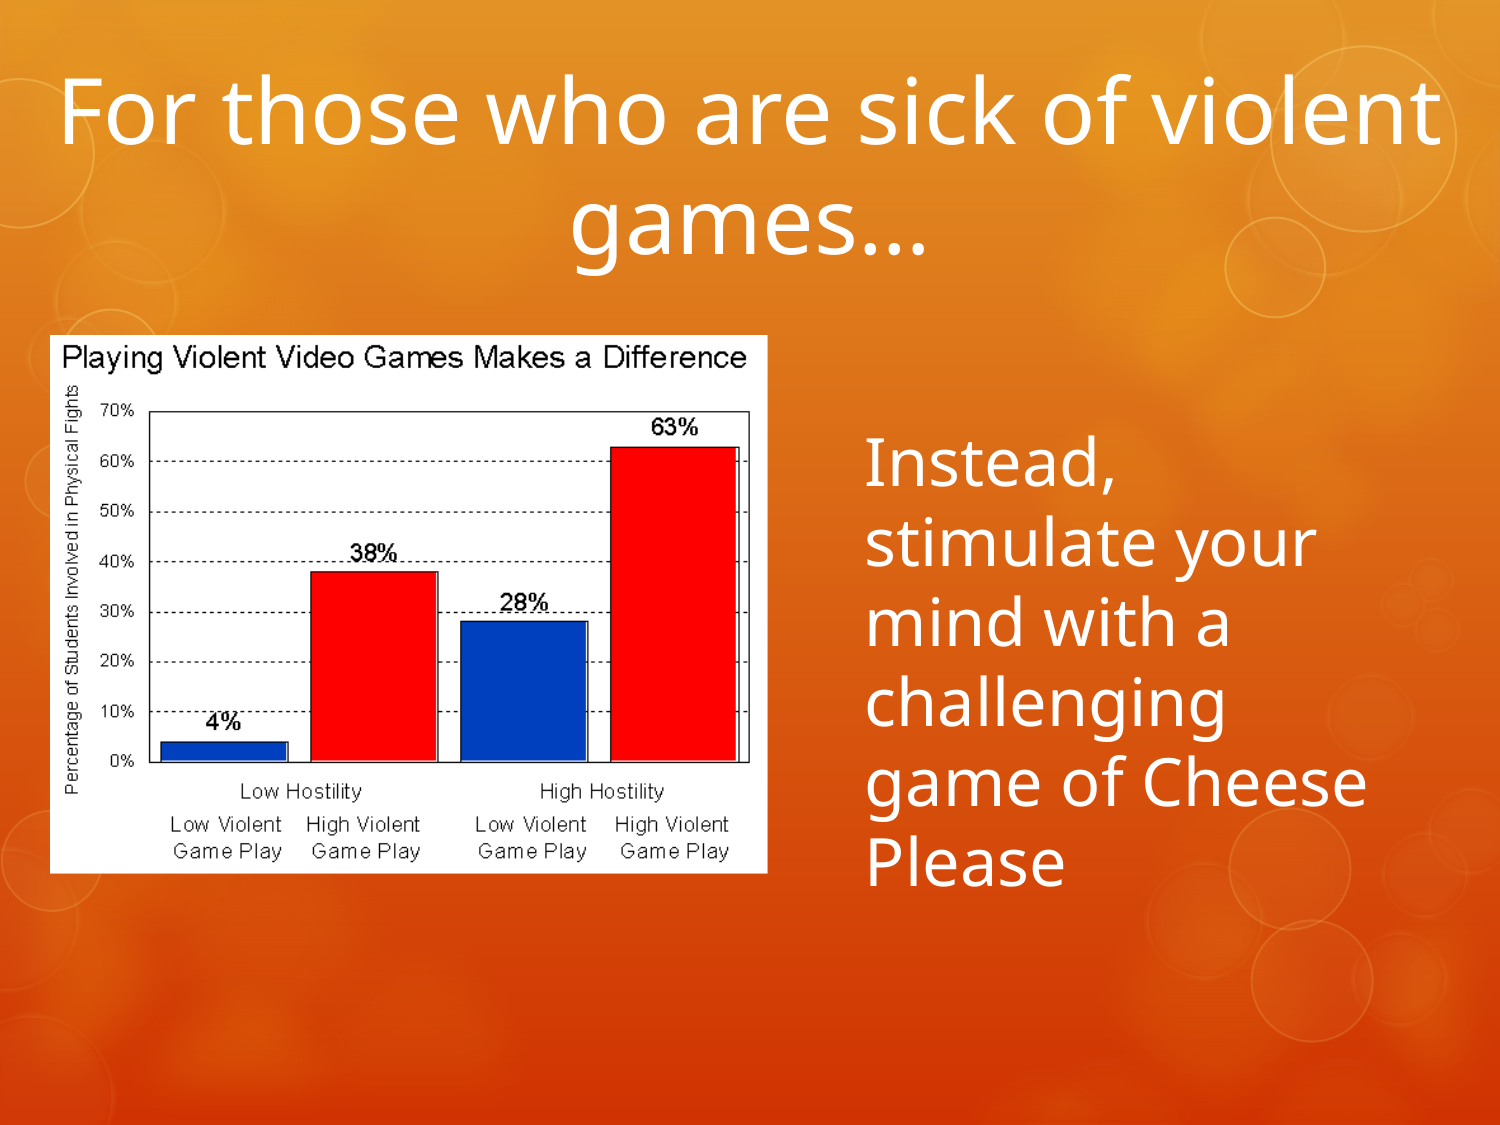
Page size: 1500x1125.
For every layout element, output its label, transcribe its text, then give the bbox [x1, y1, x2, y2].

title For those who are sick of violent games… [0, 50, 1500, 275]
text_box Instead, stimulate your mind with a challenging game of Cheese Please [849, 412, 1400, 907]
picture [49, 335, 769, 876]
